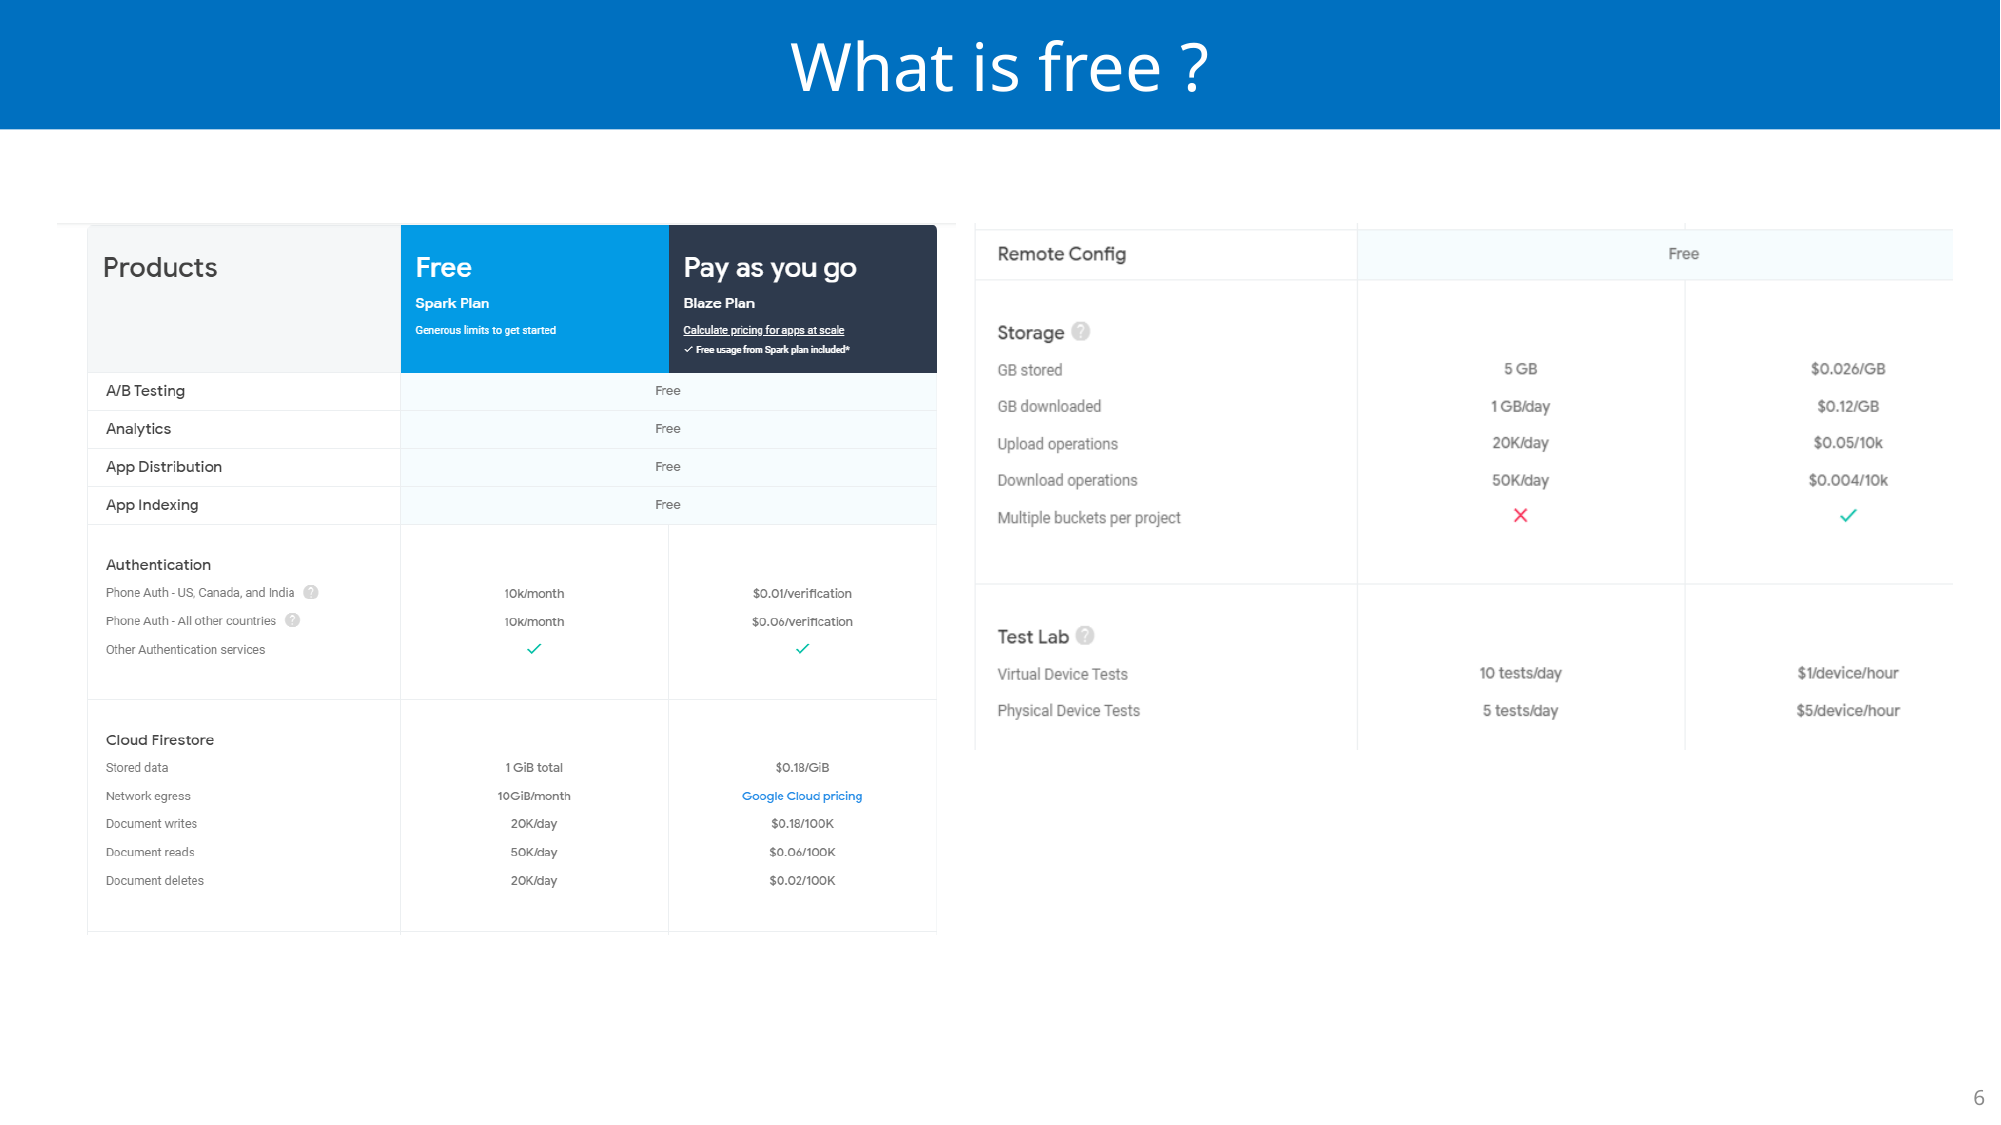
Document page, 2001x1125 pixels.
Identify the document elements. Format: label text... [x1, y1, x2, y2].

slide_number 6 [1850, 1072, 2000, 1125]
text_box What is free ? [0, 0, 2000, 131]
picture [57, 223, 957, 935]
picture [970, 223, 1953, 751]
